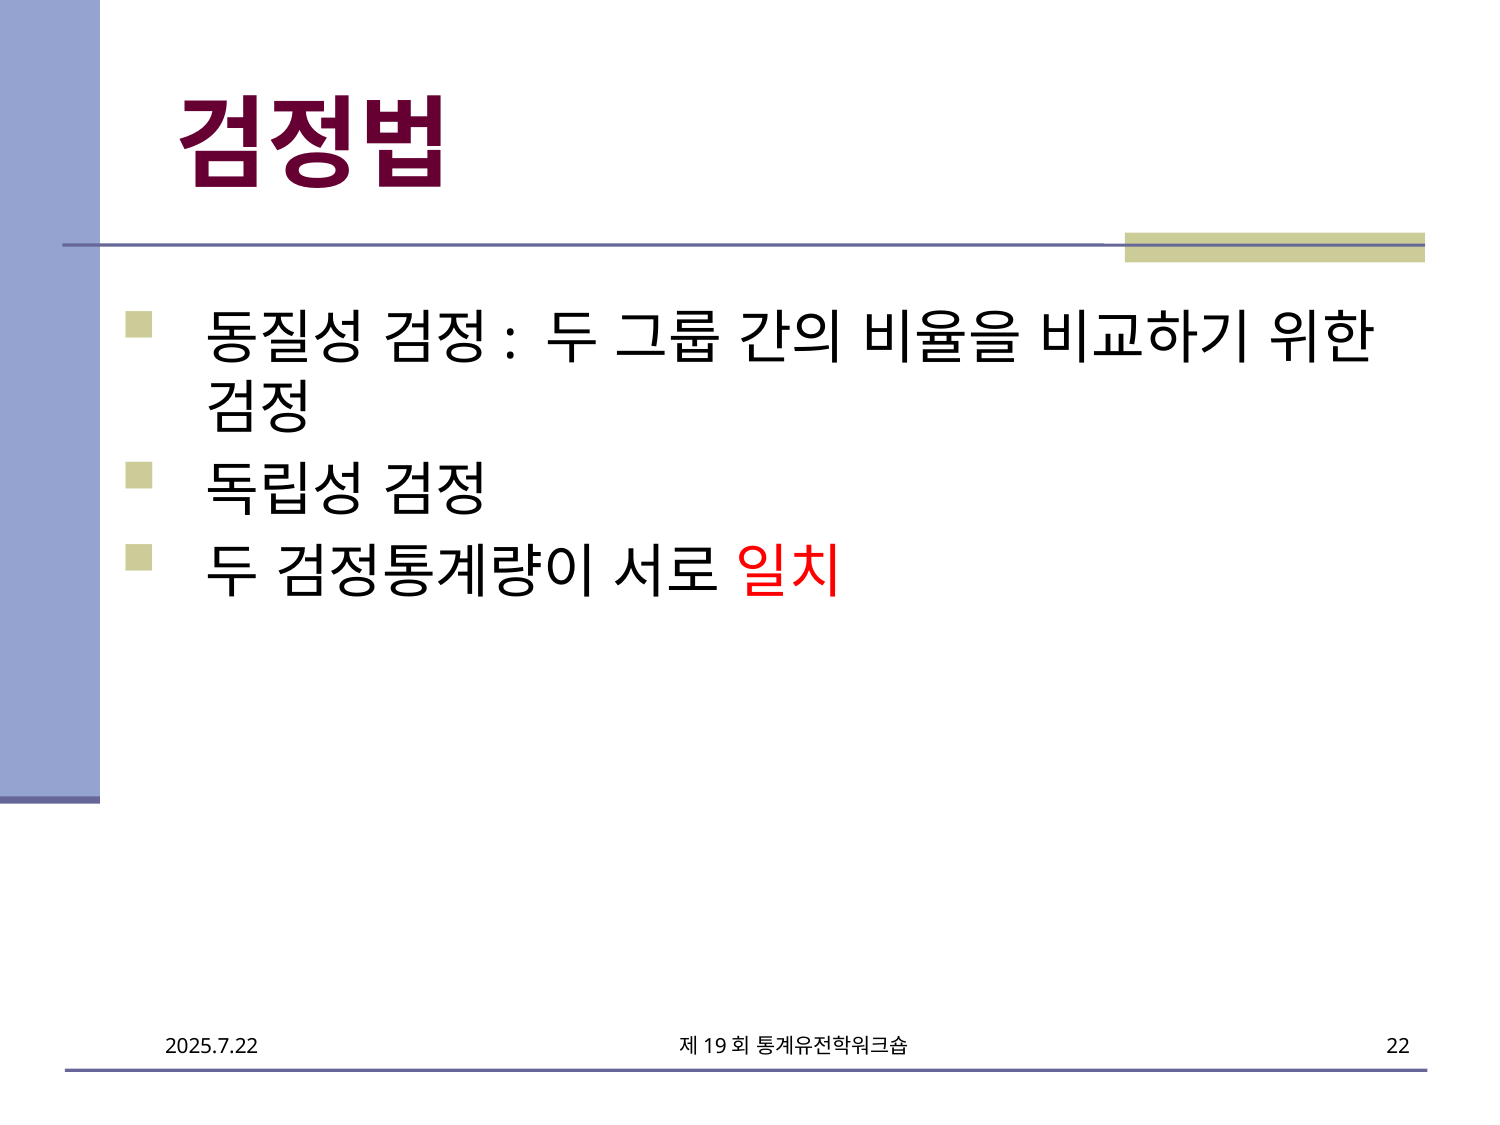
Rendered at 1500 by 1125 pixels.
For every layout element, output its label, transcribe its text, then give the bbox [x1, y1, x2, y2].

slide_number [149, 1025, 476, 1101]
title 검정법 [160, 93, 1436, 186]
footer 제19회 통계유전학워크숍 [549, 1024, 1038, 1101]
list 동질성 검정: 두 그룹 간의 비율을 비교하기 위한 검정 독립성 검정 두 검정통계량이 서로 일치 [93, 292, 1436, 906]
slide_number 22 [1112, 1024, 1426, 1101]
